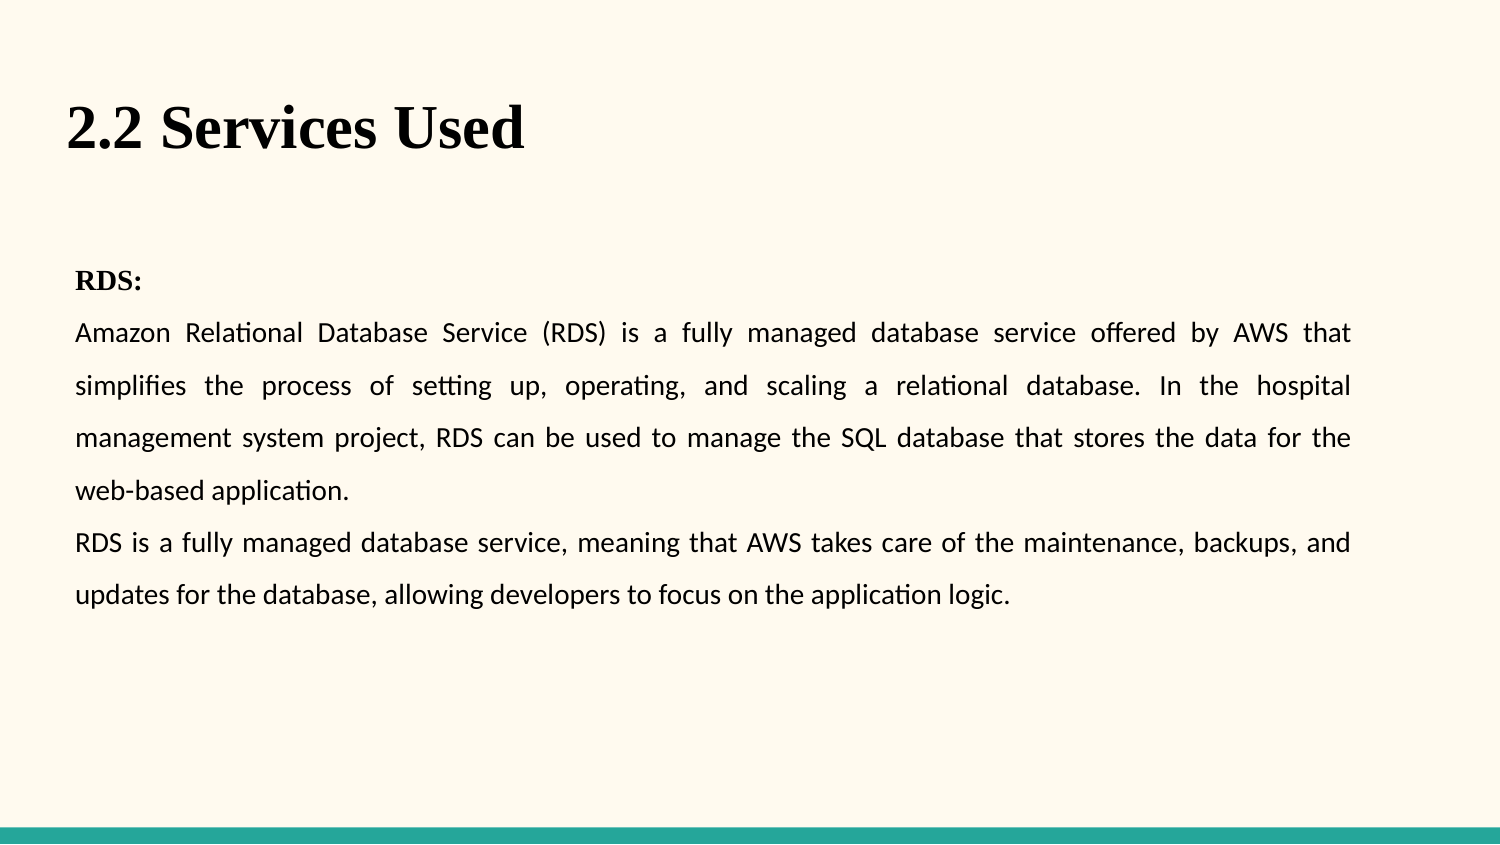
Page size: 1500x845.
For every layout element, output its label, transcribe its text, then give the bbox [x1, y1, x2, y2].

title 2.2 Services Used [66, 83, 1101, 228]
text_box RDS: Amazon Relational Database Service (RDS) is a fully managed database service offered by AWS that simplifies the process of setting up, operating, and scaling a relational database. In the hospital management system project, RDS can be used to manage the SQL database that stores the data for the web-based application. RDS is a fully managed database service, meaning that AWS takes care of the maintenance, backups, and updates for the database, allowing developers to focus on the application logic. [74, 234, 1353, 663]
